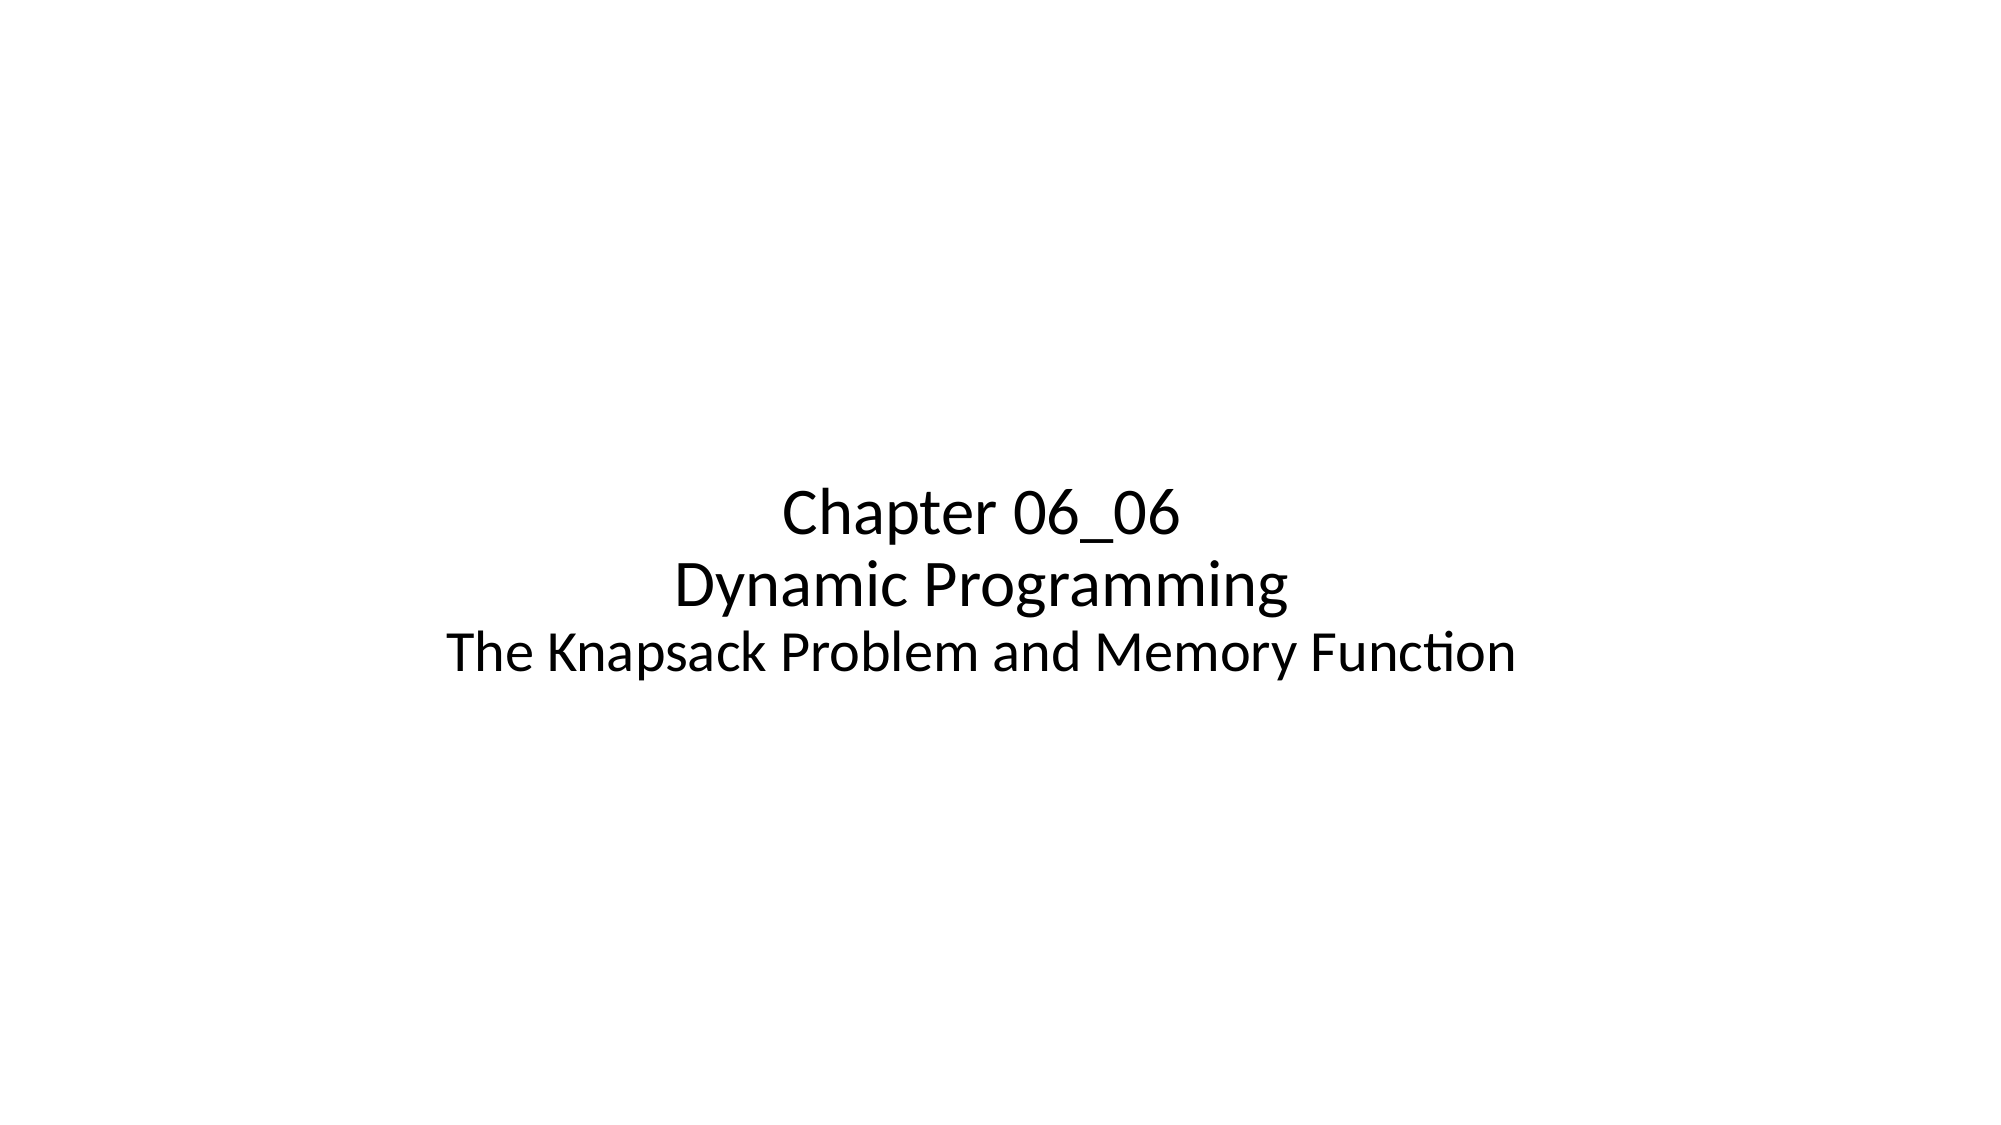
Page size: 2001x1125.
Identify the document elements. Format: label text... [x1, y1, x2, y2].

title Chapter 06_06 Dynamic Programming The Knapsack Problem and Memory Function [119, 375, 1845, 786]
